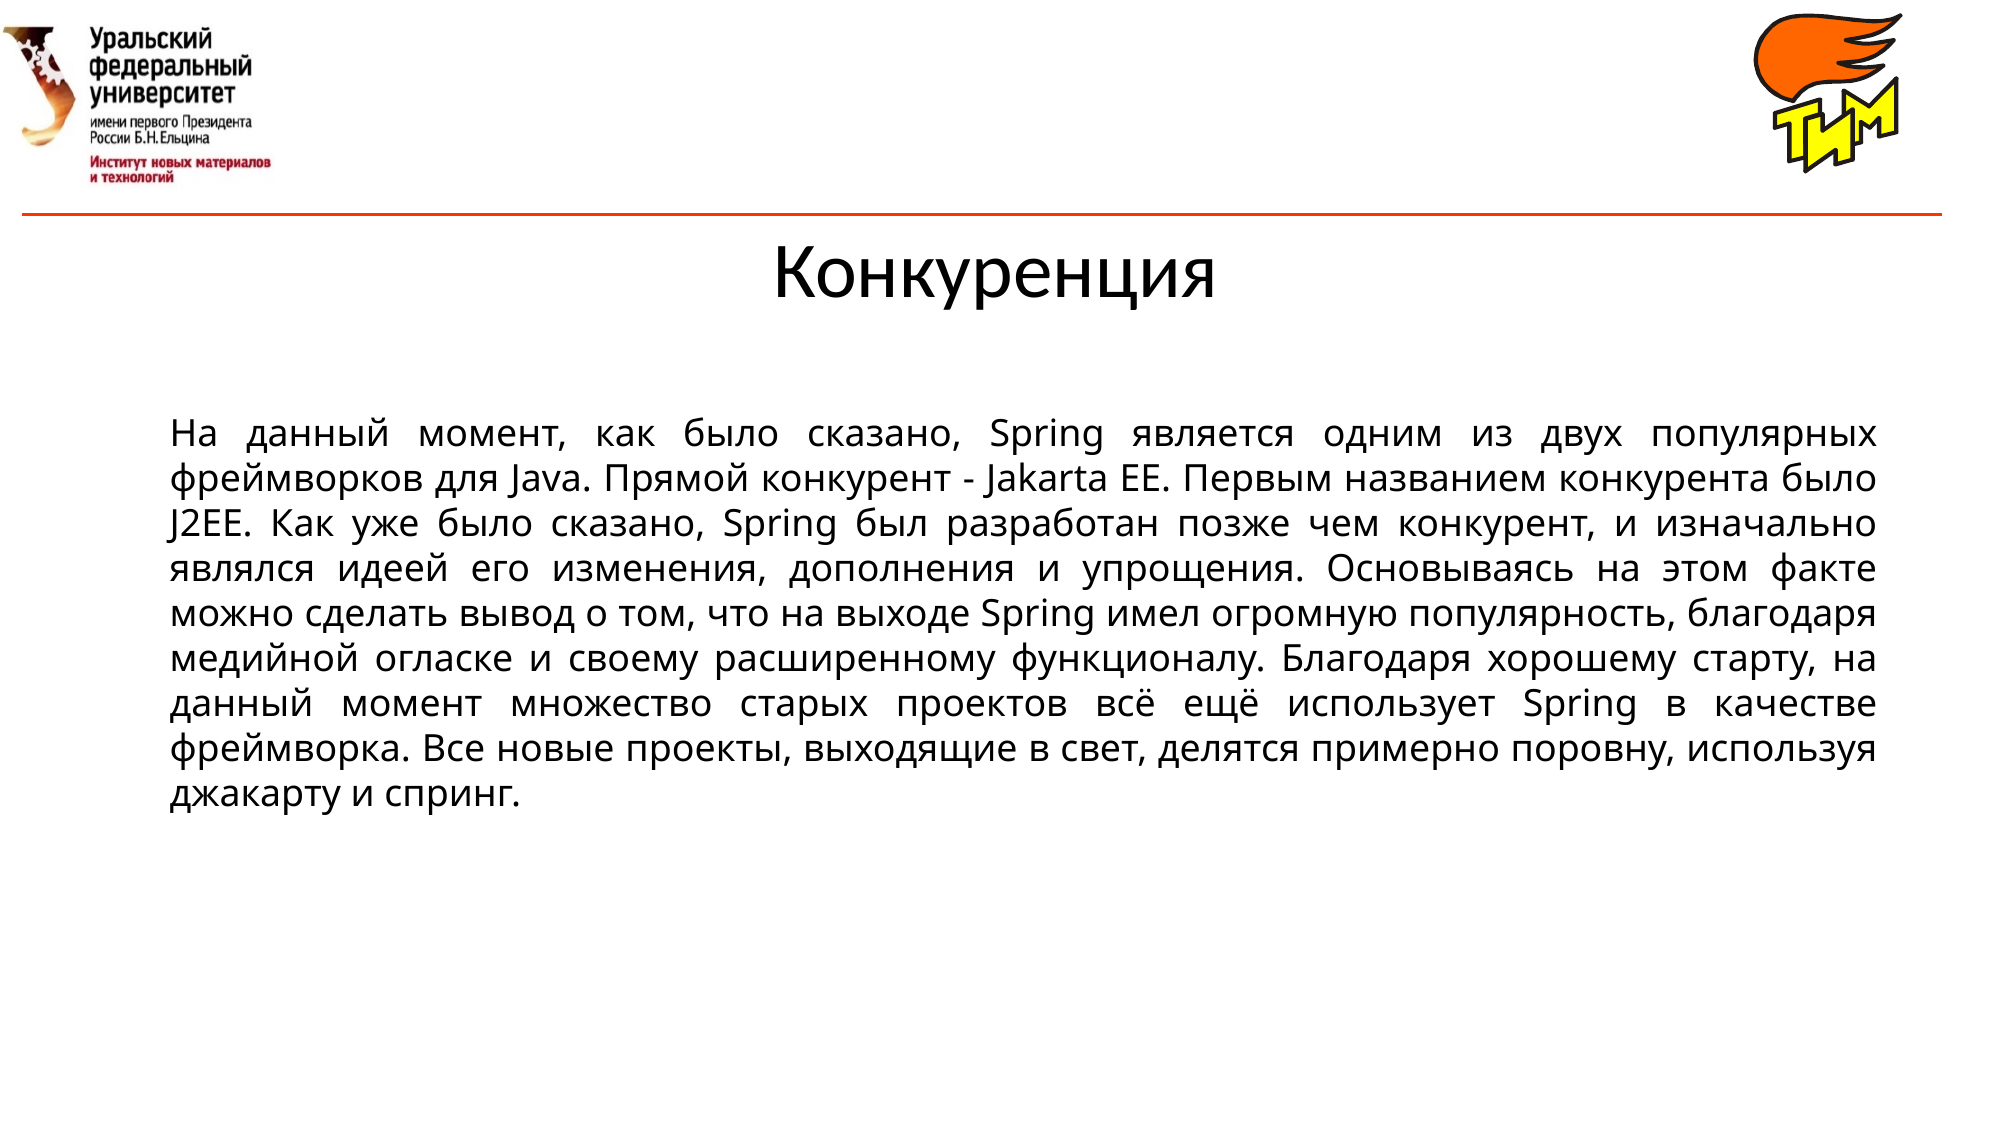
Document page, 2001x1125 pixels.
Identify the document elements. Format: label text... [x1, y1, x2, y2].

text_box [0, 13, 1942, 215]
text_box Конкуренция [438, 215, 1554, 321]
text_box На данный момент, как было сказано, Spring является одним из двух популярных фреймворков для Java. Прямой конкурент - Jakarta EE. Первым названием конкурента было J2EE. Как уже было сказано, Spring был разработан позже чем конкурент, и изначально являлся идеей его изменения, дополнения и упрощения. Основываясь на этом факте можно сделать вывод о том, что на выходе Spring имел огромную популярность, благодаря медийной огласке и своему расширенному функционалу. Благодаря хорошему старту, на данный момент множество старых проектов всё ещё использует Spring в качестве фреймворка. Все новые проекты, выходящие в свет, делятся примерно поровну, используя джакарту и спринг. [154, 401, 1894, 821]
